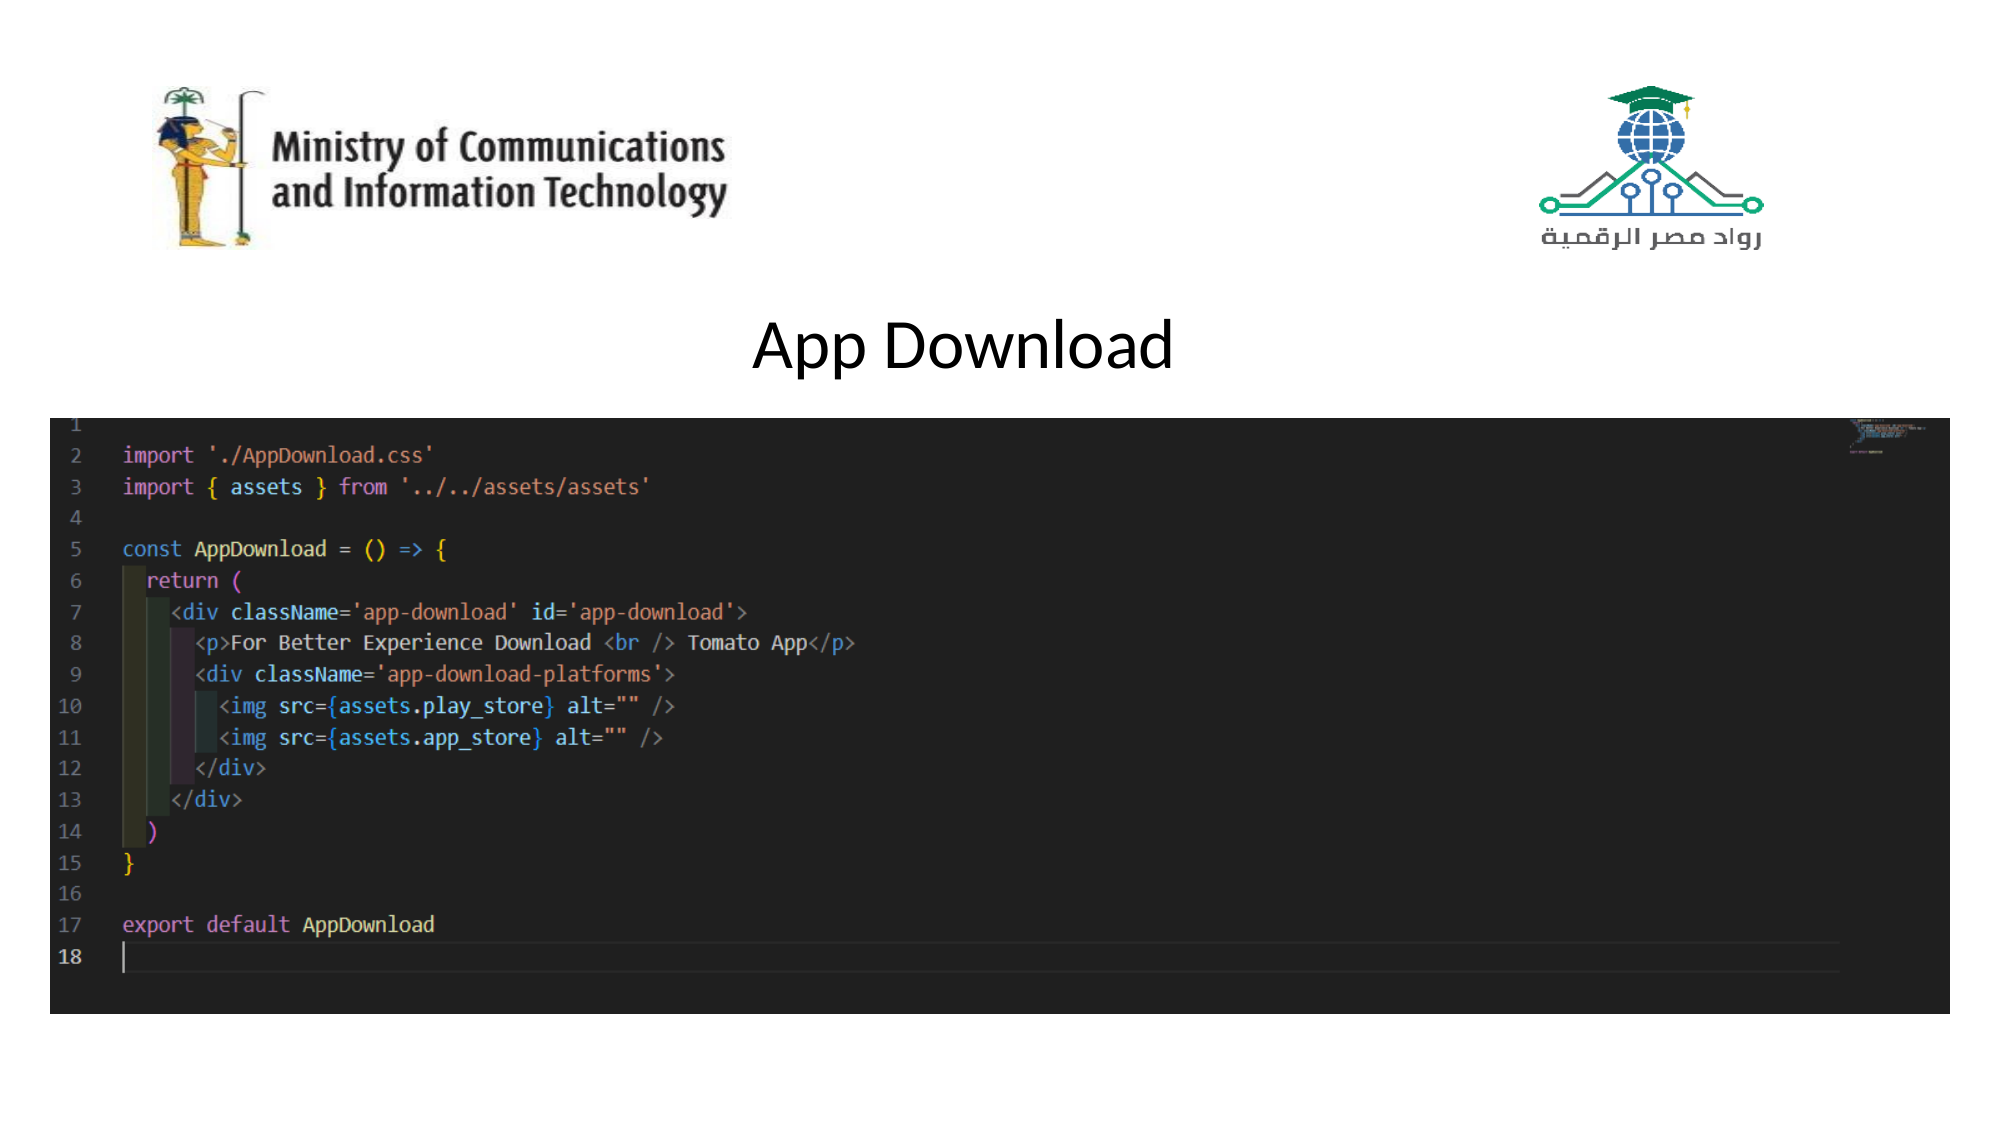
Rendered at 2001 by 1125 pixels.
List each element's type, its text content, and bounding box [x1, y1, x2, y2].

list App Download [137, 299, 1863, 418]
picture [152, 86, 732, 250]
picture [49, 418, 1950, 1014]
picture [1539, 86, 1764, 250]
